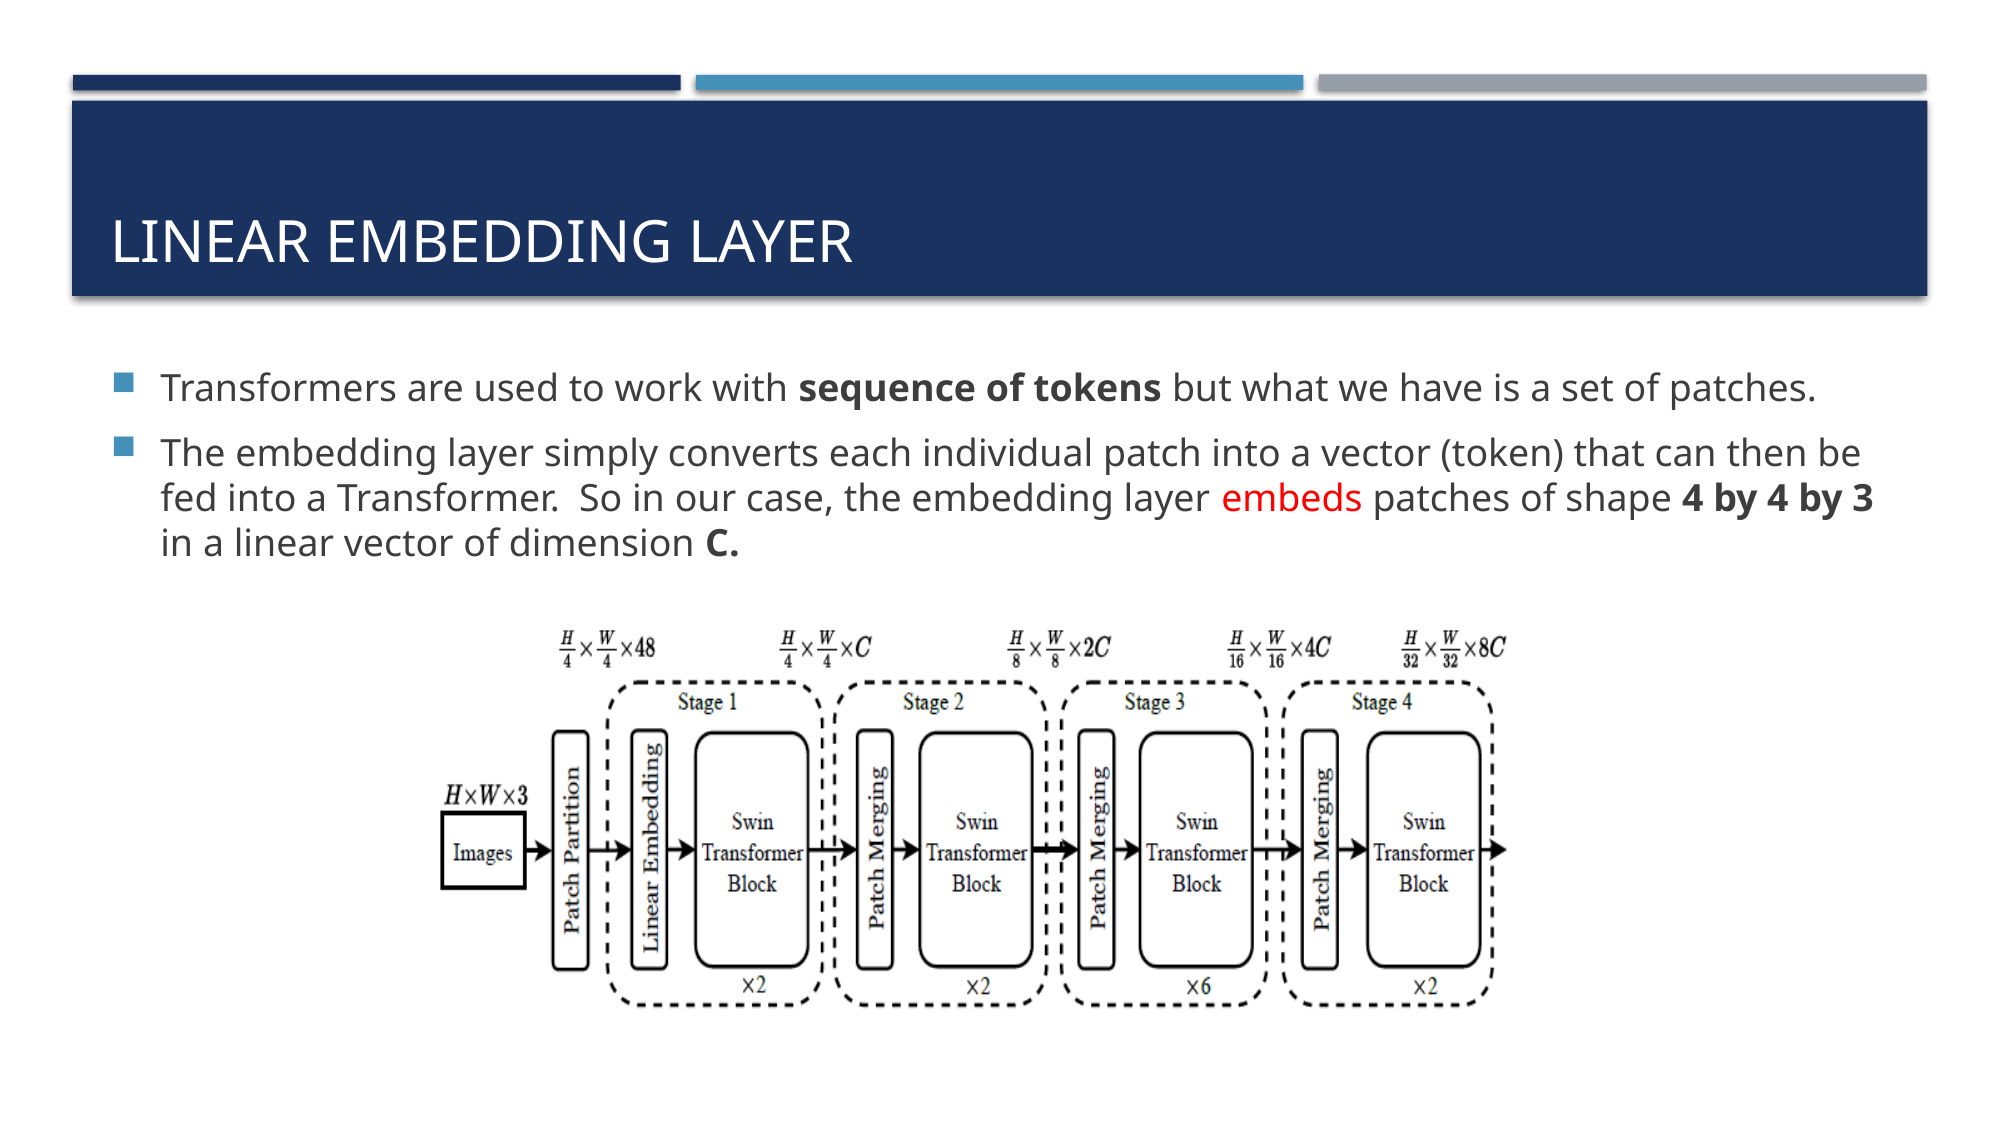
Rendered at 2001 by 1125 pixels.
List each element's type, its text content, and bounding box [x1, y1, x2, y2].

picture [428, 573, 1513, 1024]
list Transformers are used to work with sequence of tokens but what we have is a set of patches. The embedding layer simply converts each individual patch into a vector (token) that can then be fed into a Transformer. So in our case, the embedding layer embeds patches of shape 4 by 4 by 3 in a linear vector of dimension C. [95, 357, 1905, 962]
title Linear Embedding layer [95, 115, 1905, 282]
